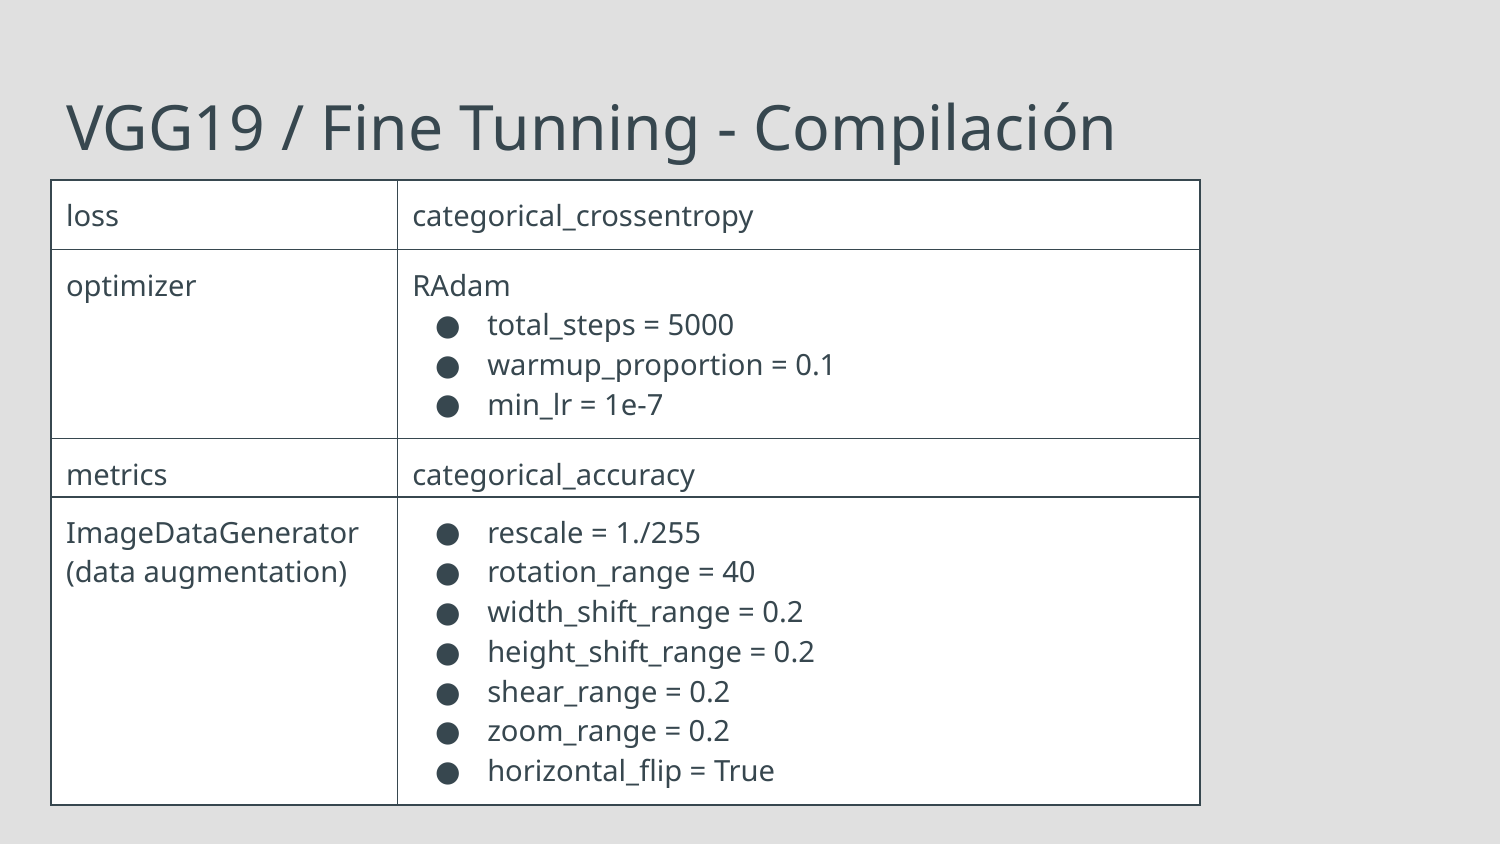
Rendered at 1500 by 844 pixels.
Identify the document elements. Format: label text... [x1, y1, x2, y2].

table_header loss [52, 181, 397, 249]
table_cell optimizer [52, 250, 397, 438]
table_header categorical_crossentropy [398, 181, 1199, 249]
table_header rescale = 1./255 rotation_range = 40 width_shift_range = 0.2 height_shift_range = 0.2 shear_range = 0.2 zoom_range = 0.2 horizontal_flip = True [398, 498, 1199, 804]
table_cell metrics [52, 439, 397, 496]
table_cell categorical_accuracy [398, 439, 1199, 496]
table_cell RAdam total_steps = 5000 warmup_proportion = 0.1 min_lr = 1e-7 [398, 250, 1199, 438]
table_header ImageDataGenerator (data augmentation) [52, 498, 397, 804]
title VGG19 / Fine Tunning - Compilación [51, 72, 1480, 167]
